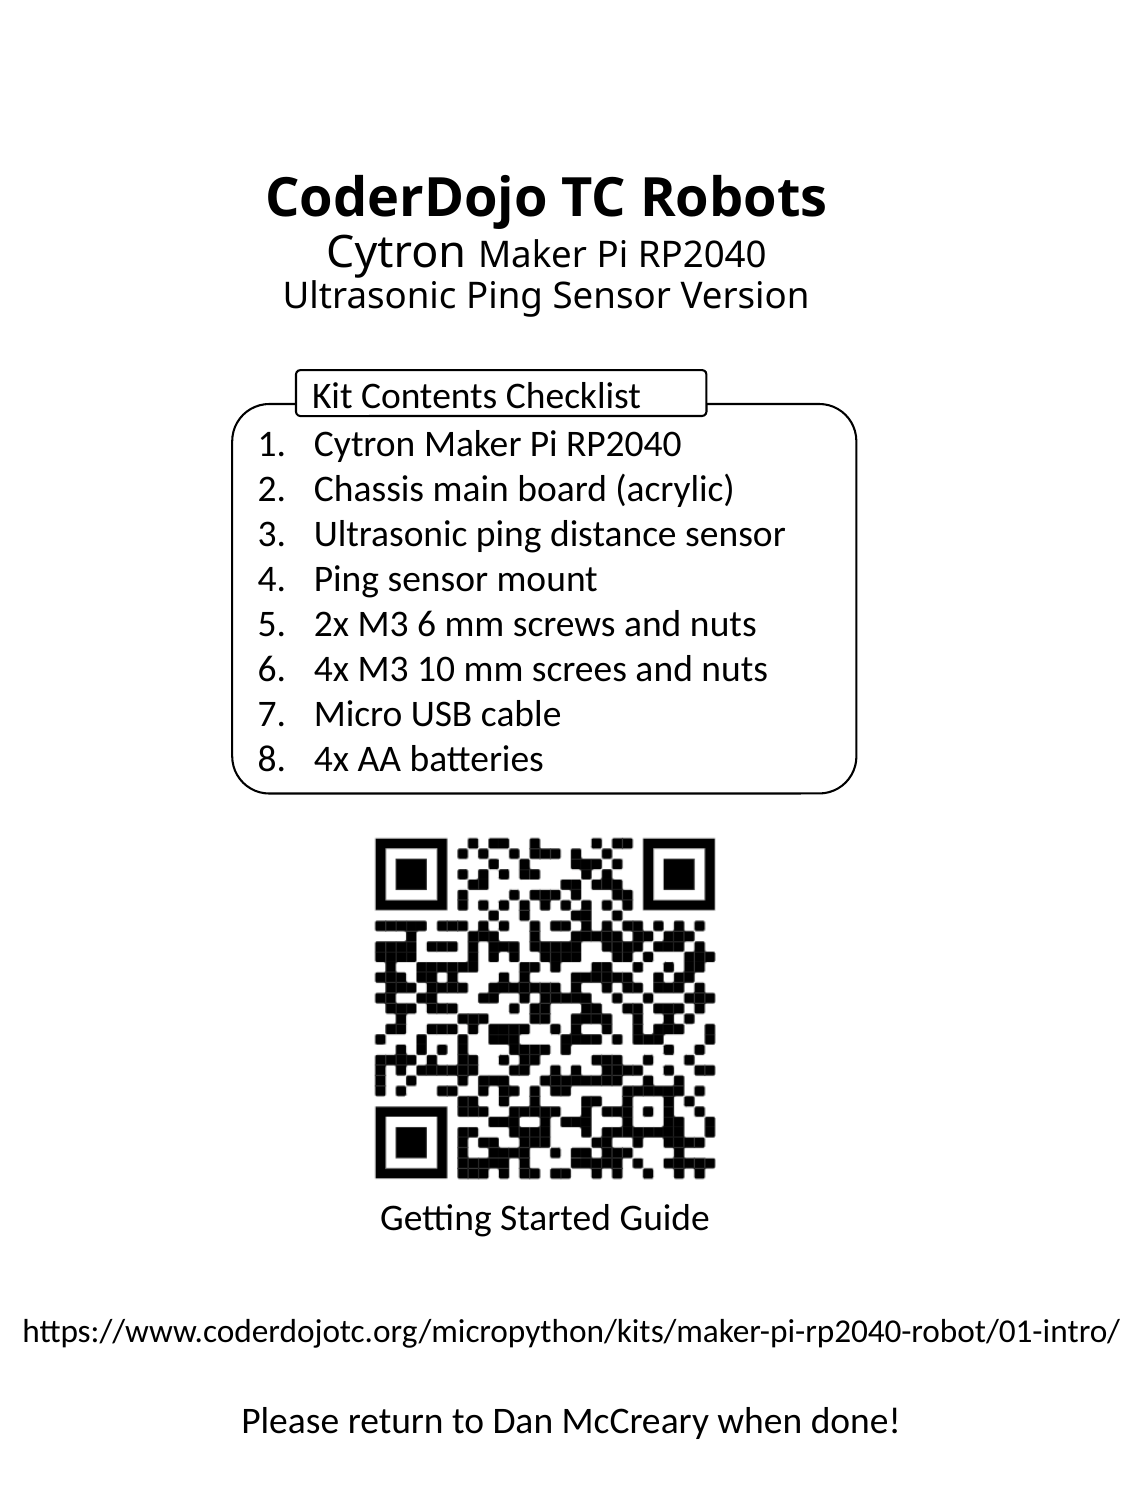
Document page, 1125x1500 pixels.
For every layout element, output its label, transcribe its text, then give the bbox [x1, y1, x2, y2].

text_box Cytron Maker Pi RP2040 Chassis main board (acrylic) Ultrasonic ping distance sensor Ping sensor mount 2x M3 6 mm screws and nuts 4x M3 10 mm screes and nuts Micro USB cable 4x AA batteries [231, 402, 858, 795]
text_box Please return to Dan McCreary when done! [226, 1388, 917, 1449]
picture [362, 825, 738, 1197]
text_box https://www.coderdojotc.org/micropython/kits/maker-pi-rp2040-robot/01-intro/ [7, 1301, 1125, 1357]
title CoderDojo TC Robots Cytron Maker Pi RP2040 Ultrasonic Ping Sensor Version [62, 162, 1031, 325]
text_box Getting Started Guide [365, 1197, 726, 1246]
text_box Kit Contents Checklist [294, 369, 708, 418]
